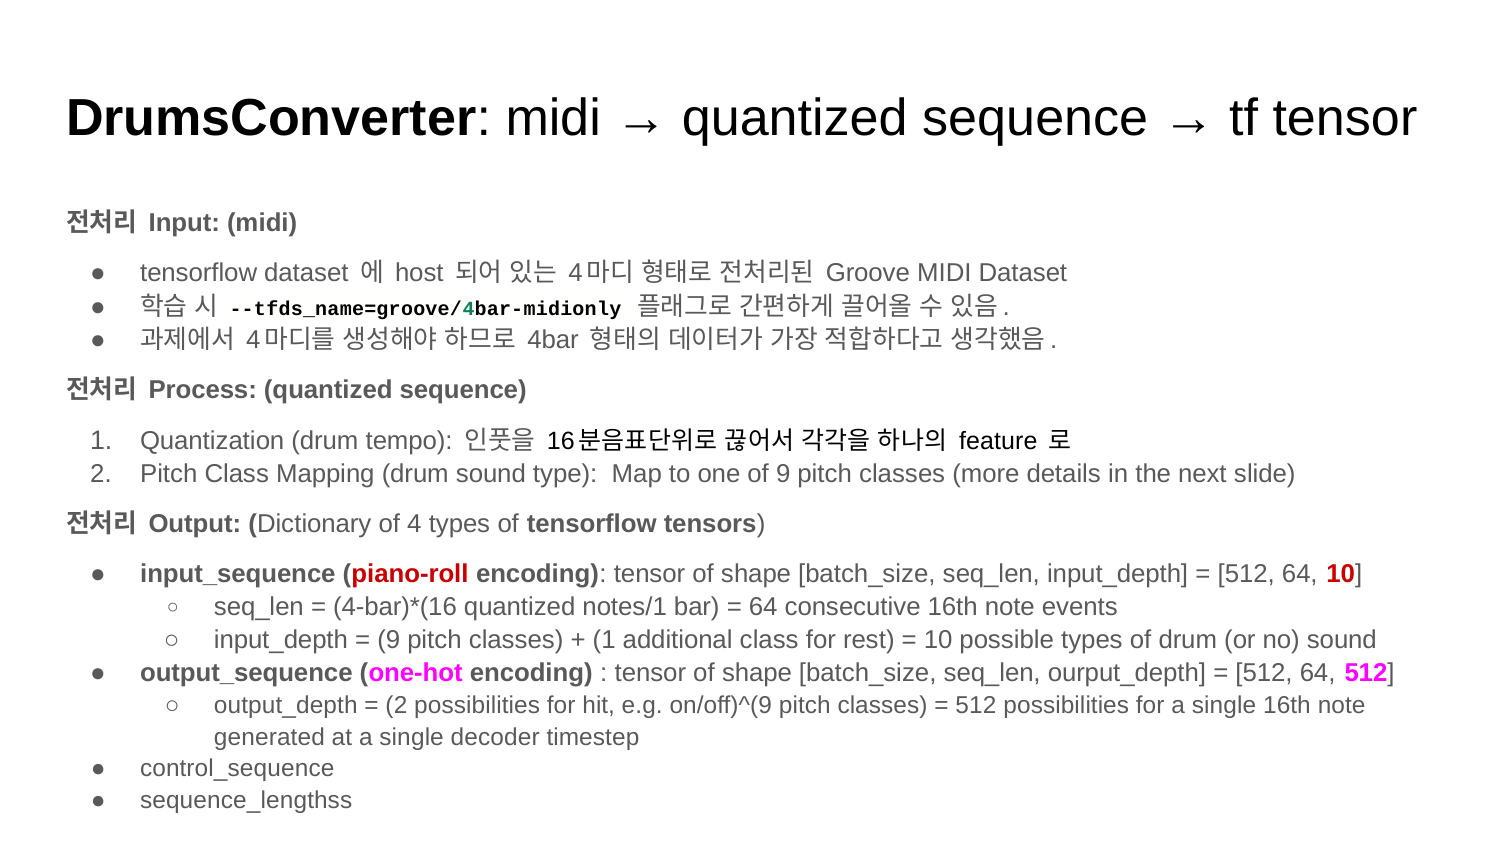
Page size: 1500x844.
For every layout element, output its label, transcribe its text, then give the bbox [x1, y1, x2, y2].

list 전처리 Input: (midi) tensorflow dataset 에 host 되어 있는 4마디 형태로 전처리된 Groove MIDI Dataset 학습 시 --tfds_name=groove/4bar-midionly 플래그로 간편하게 끌어올 수 있음. 과제에서 4마디를 생성해야 하므로 4bar 형태의 데이터가 가장 적합하다고 생각했음. 전처리 Process: (quantized sequence) Quantization (drum tempo): 인풋을 16분음표단위로 끊어서 각각을 하나의 feature 로 Pitch Class Mapping (drum sound type): Map to one of 9 pitch classes (more details in the next slide) 전처리 Output: (Dictionary of 4 types of tensorflow tensors) input_sequence (piano-roll encoding): tensor of shape [batch_size, seq_len, input_depth] = [512, 64, 10] seq_len = (4-bar)*(16 quantized notes/1 bar) = 64 consecutive 16th note events input_depth = (9 pitch classes) + (1 additional class for rest) = 10 possible types of drum (or no) sound output_sequence (one-hot encoding) : tensor of shape [batch_size, seq_len, ourput_depth] = [512, 64, 512] output_depth = (2 possibilities for hit, e.g. on/off)^(9 pitch classes) = 512 possibilities for a single 16th note generated at a single decoder timestep control_sequence sequence_lengthss [51, 189, 1489, 833]
title DrumsConverter: midi → quantized sequence → tf tensor [51, 72, 1449, 167]
